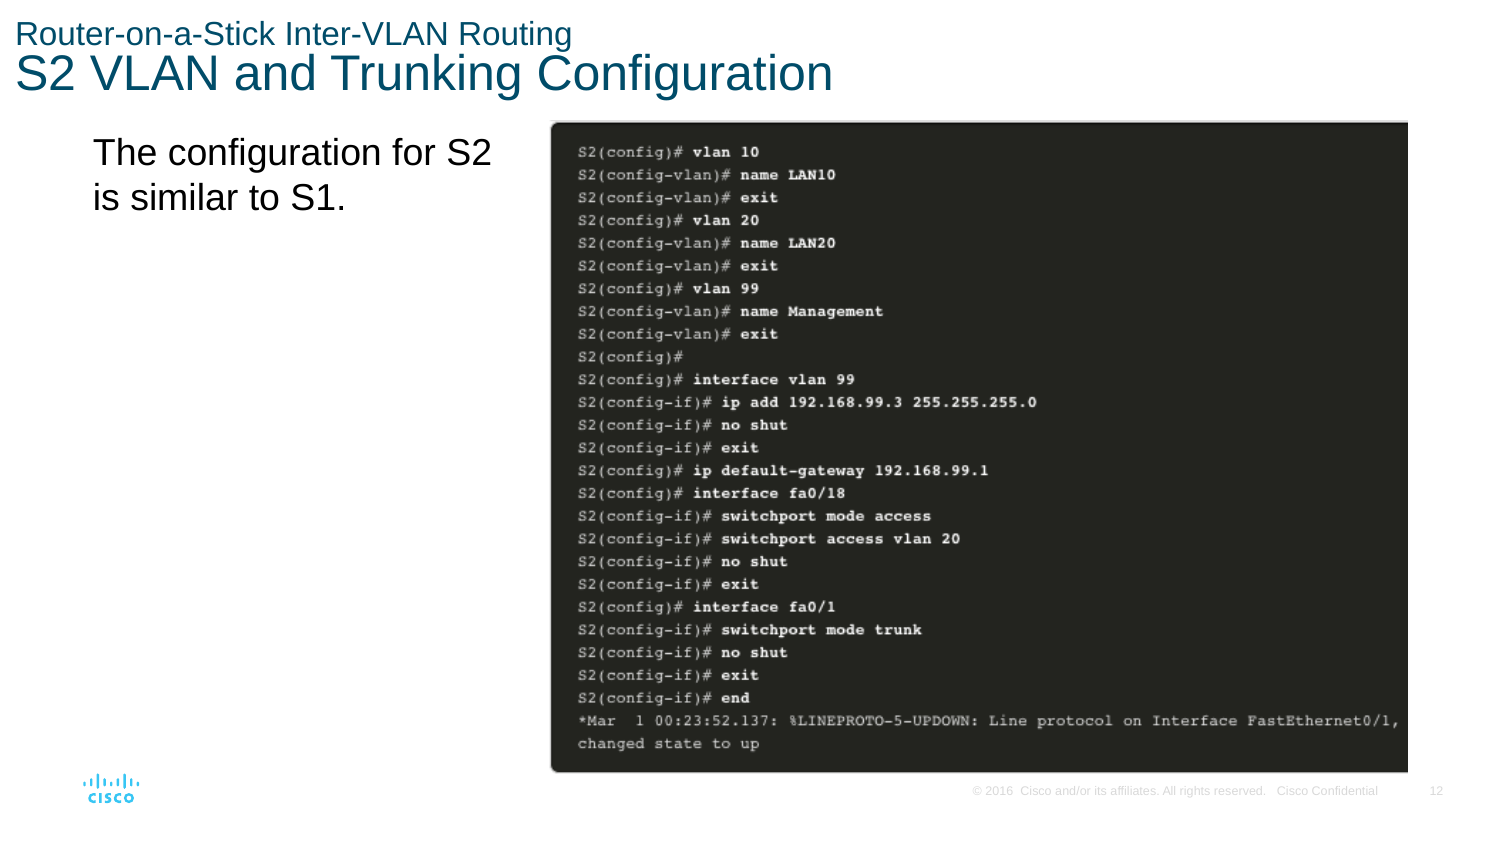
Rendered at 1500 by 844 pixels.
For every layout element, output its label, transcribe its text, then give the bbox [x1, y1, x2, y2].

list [546, 119, 1408, 782]
text_box The configuration for S2 is similar to S1. [77, 120, 527, 726]
title Router-on-a-Stick Inter-VLAN Routing S2 VLAN and Trunking Configuration [0, 0, 1369, 121]
